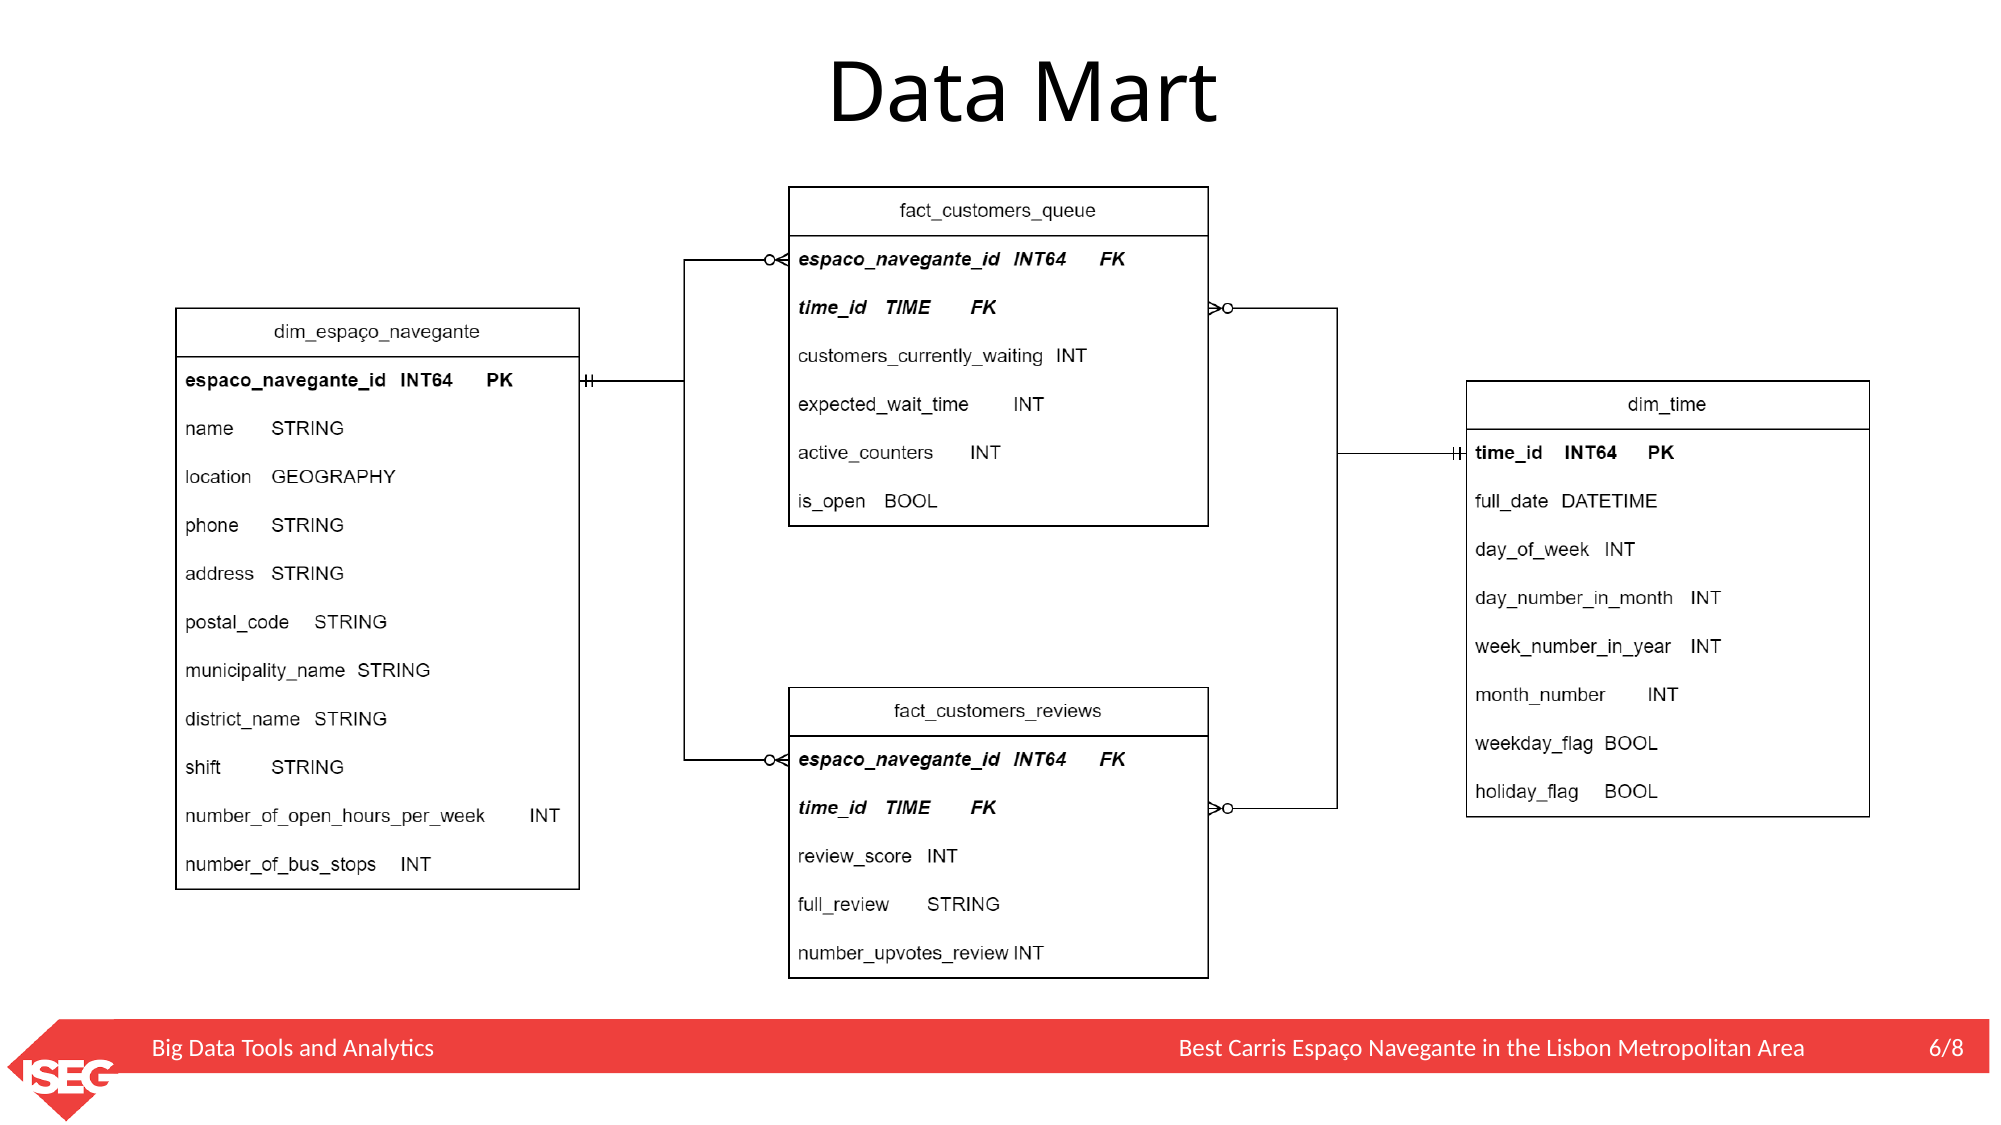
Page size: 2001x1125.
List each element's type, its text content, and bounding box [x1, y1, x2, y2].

text_box Data Mart [657, 24, 1388, 147]
picture [1, 997, 140, 1125]
picture [175, 186, 1871, 980]
text_box Big Data Tools and Analytics Best Carris Espaço Navegante in the Lisbon Metropolitan Area 6/8 [140, 1018, 1990, 1074]
